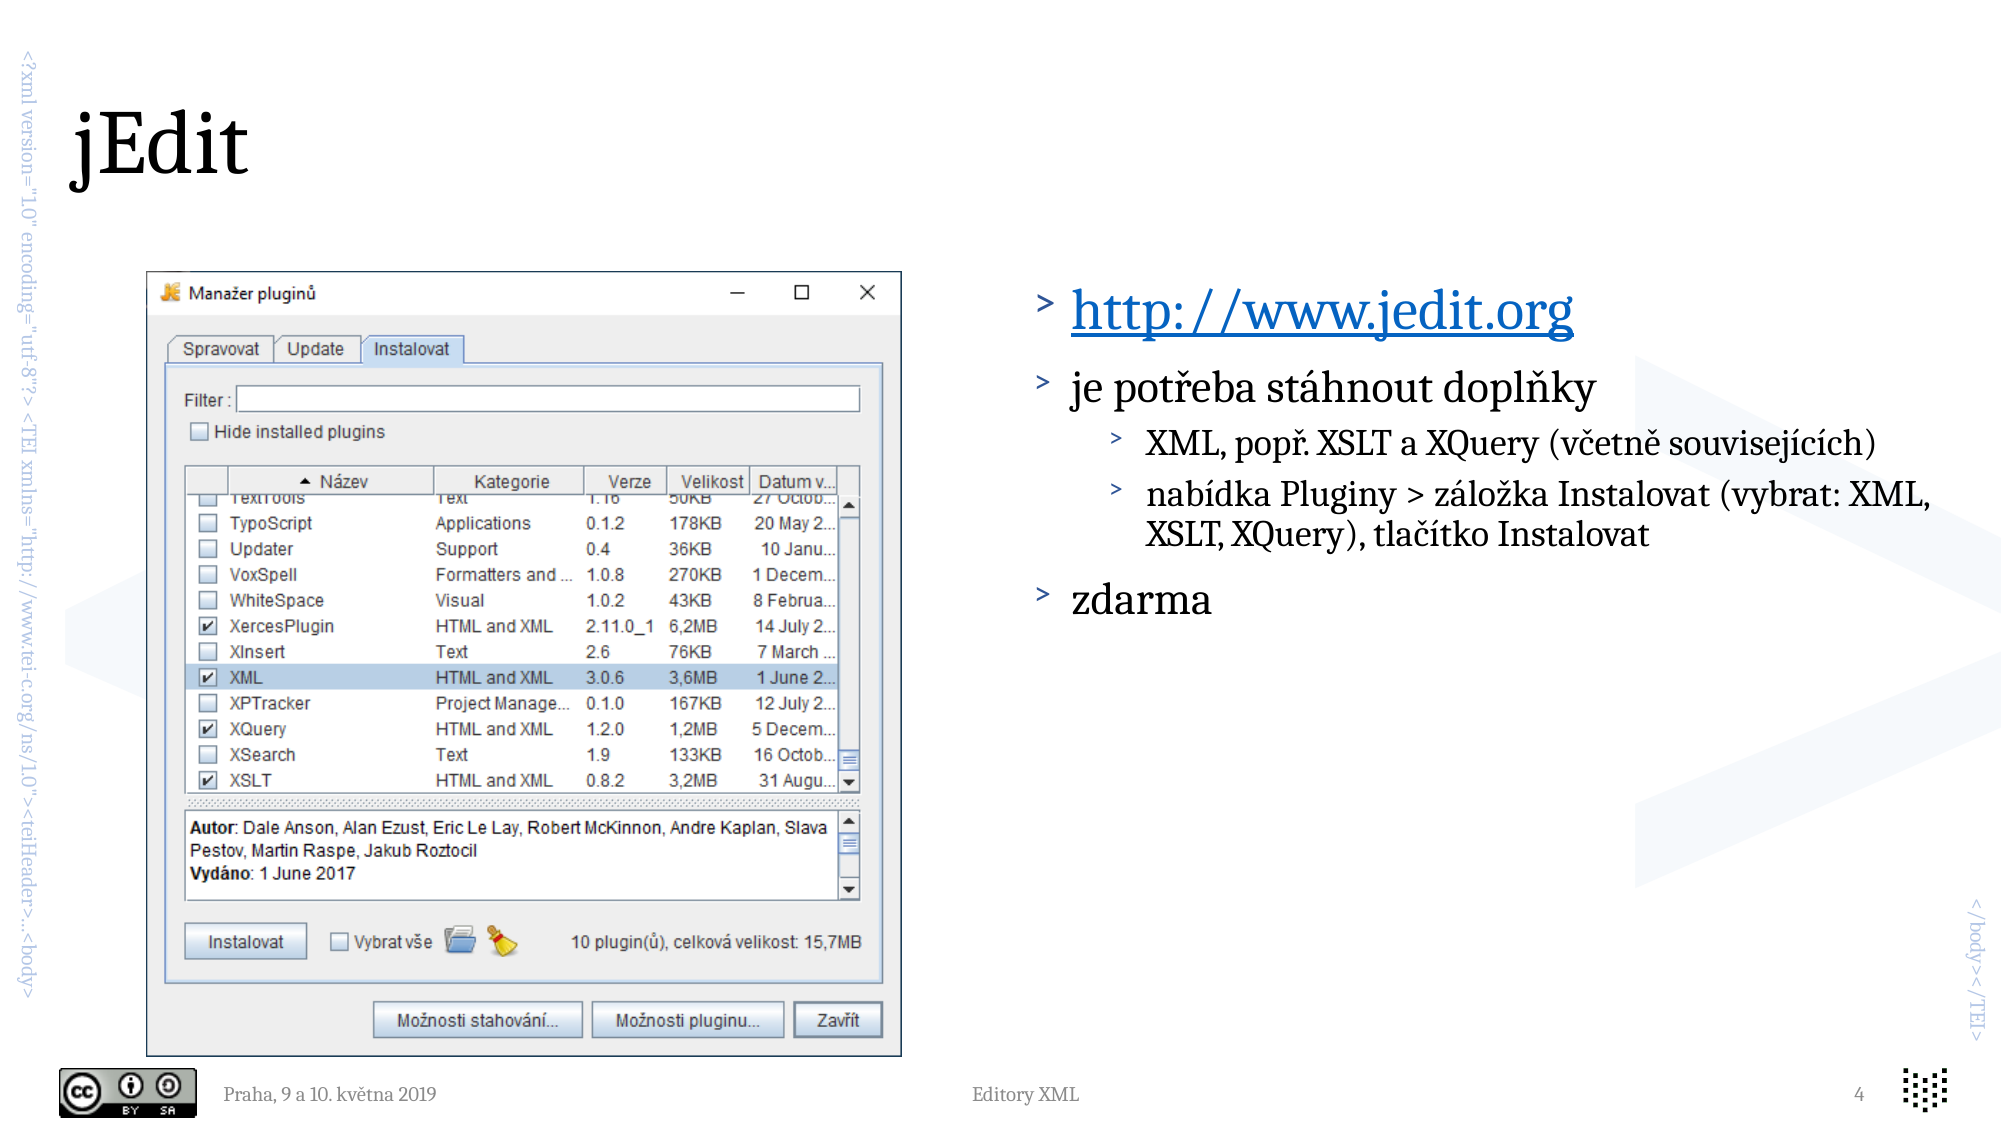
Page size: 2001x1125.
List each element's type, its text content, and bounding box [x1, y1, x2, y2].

picture [1899, 1066, 1949, 1114]
footer Editory XML [569, 1075, 1483, 1111]
title jEdit [59, 35, 1949, 253]
picture [59, 1068, 197, 1118]
slide_number Praha, 9 a 10. května 2019 [208, 1075, 532, 1111]
list http://www.jedit.org je potřeba stáhnout doplňky XML, popř. XSLT a XQuery (včetně souvisejících) nabídka Pluginy > záložka Instalovat (vybrat: XML, XSLT, XQuery), tlačítko Instalovat zdarma [1018, 271, 1949, 1058]
slide_number 4 [1507, 1075, 1880, 1111]
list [146, 271, 902, 1057]
